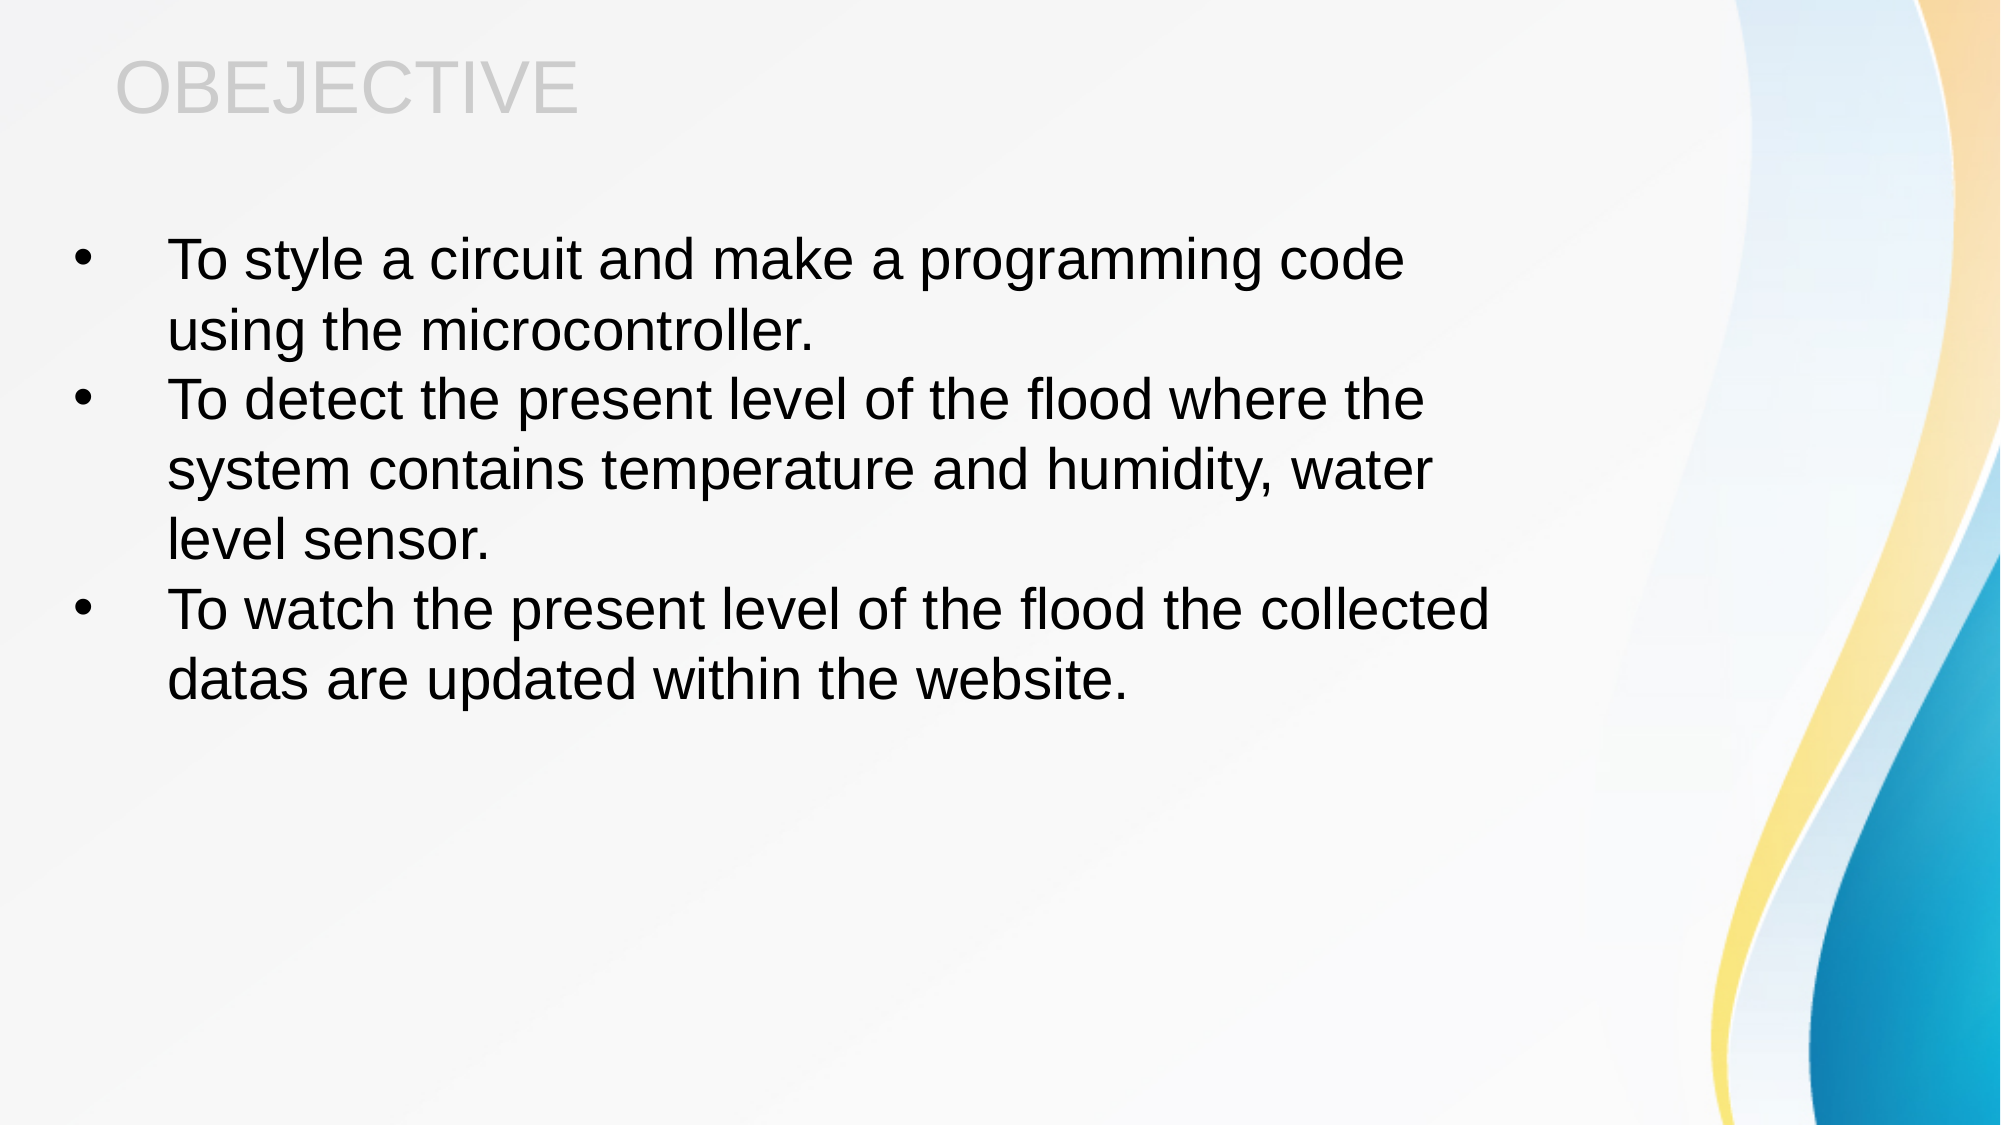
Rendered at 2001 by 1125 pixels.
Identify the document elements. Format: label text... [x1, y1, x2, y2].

text_box To style a circuit and make a programming code using the microcontroller. To detect the present level of the flood where the system contains temperature and humidity, water level sensor. To watch the present level of the flood the collected datas are updated within the website. [58, 214, 1523, 719]
picture [0, 0, 2001, 1125]
text_box OBEJECTIVE [99, 31, 1900, 127]
text_box [32, 604, 1444, 665]
